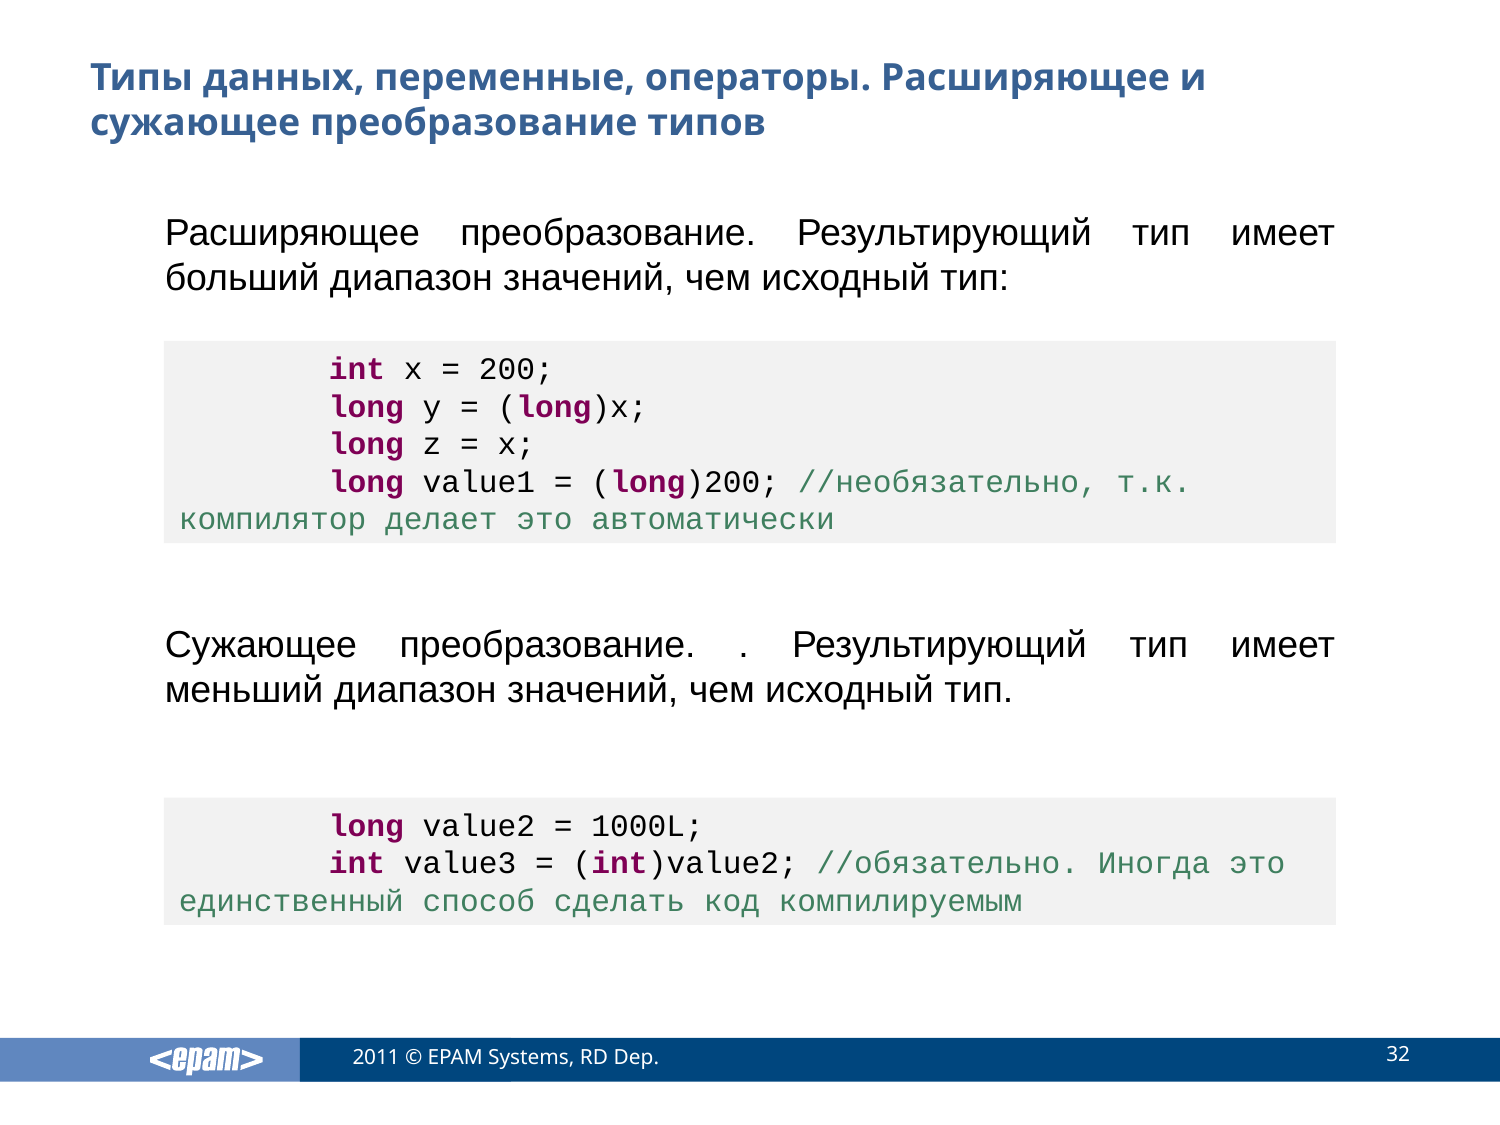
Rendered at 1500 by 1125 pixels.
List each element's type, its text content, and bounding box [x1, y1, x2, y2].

text_box long value2 = 1000L; int value3 = (int)value2; //обязательно. Иногда это единственный способ сделать код компилируемым [163, 797, 1336, 925]
text_box int x = 200; long y = (long)x; long z = x; long value1 = (long)200; //необязательно, т.к. компилятор делает это автоматически [163, 340, 1336, 544]
footer 2011 © EPAM Systems, RD Dep. [337, 1028, 738, 1088]
title Типы данных, переменные, операторы. Расширяющее и сужающее преобразование типов [75, 45, 1425, 163]
list Расширяющее преобразование. Результирующий тип имеет больший диапазон значений, чем исходный тип: Сужающее преобразование. . Результирующий тип имеет меньший диапазон значений, чем исходный тип. [150, 200, 1350, 988]
slide_number 32 [1262, 1025, 1425, 1085]
